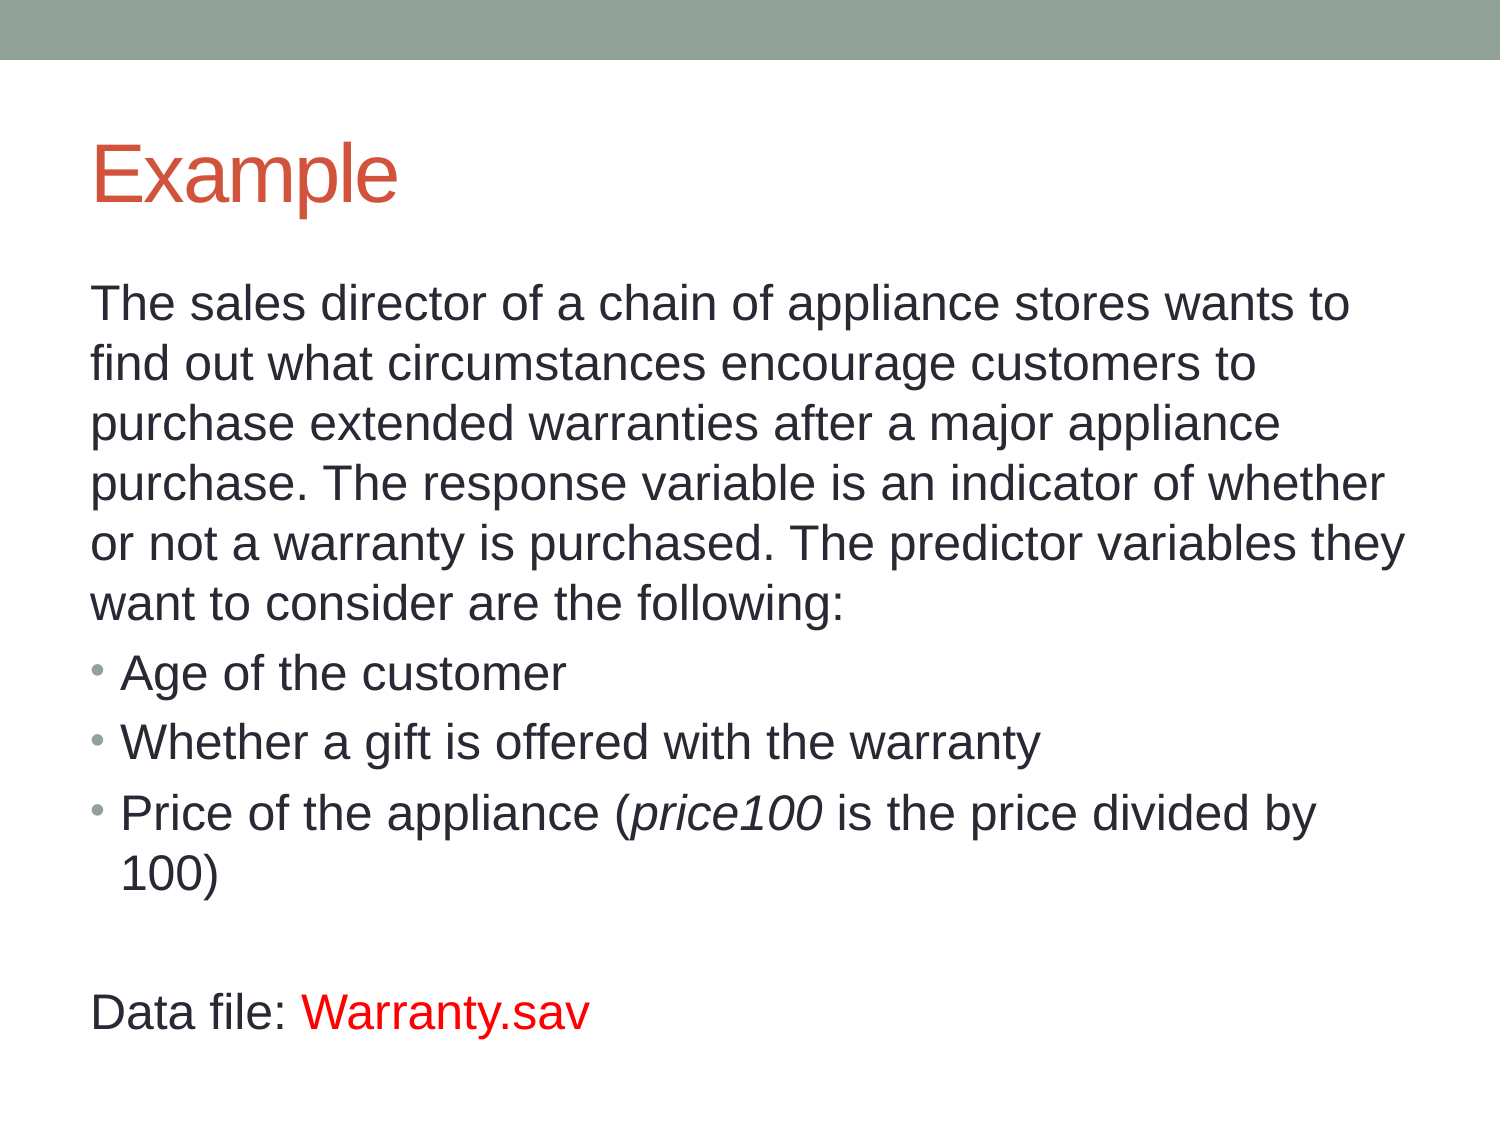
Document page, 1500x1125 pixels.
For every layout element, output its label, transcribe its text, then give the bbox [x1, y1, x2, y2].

title Example [75, 87, 1425, 250]
list The sales director of a chain of appliance stores wants to find out what circumstances encourage customers to purchase extended warranties after a major appliance purchase. The response variable is an indicator of whether or not a warranty is purchased. The predictor variables they want to consider are the following: Age of the customer Whether a gift is offered with the warranty Price of the appliance (price100 is the price divided by 100) Data file: Warranty.sav [75, 262, 1425, 1063]
